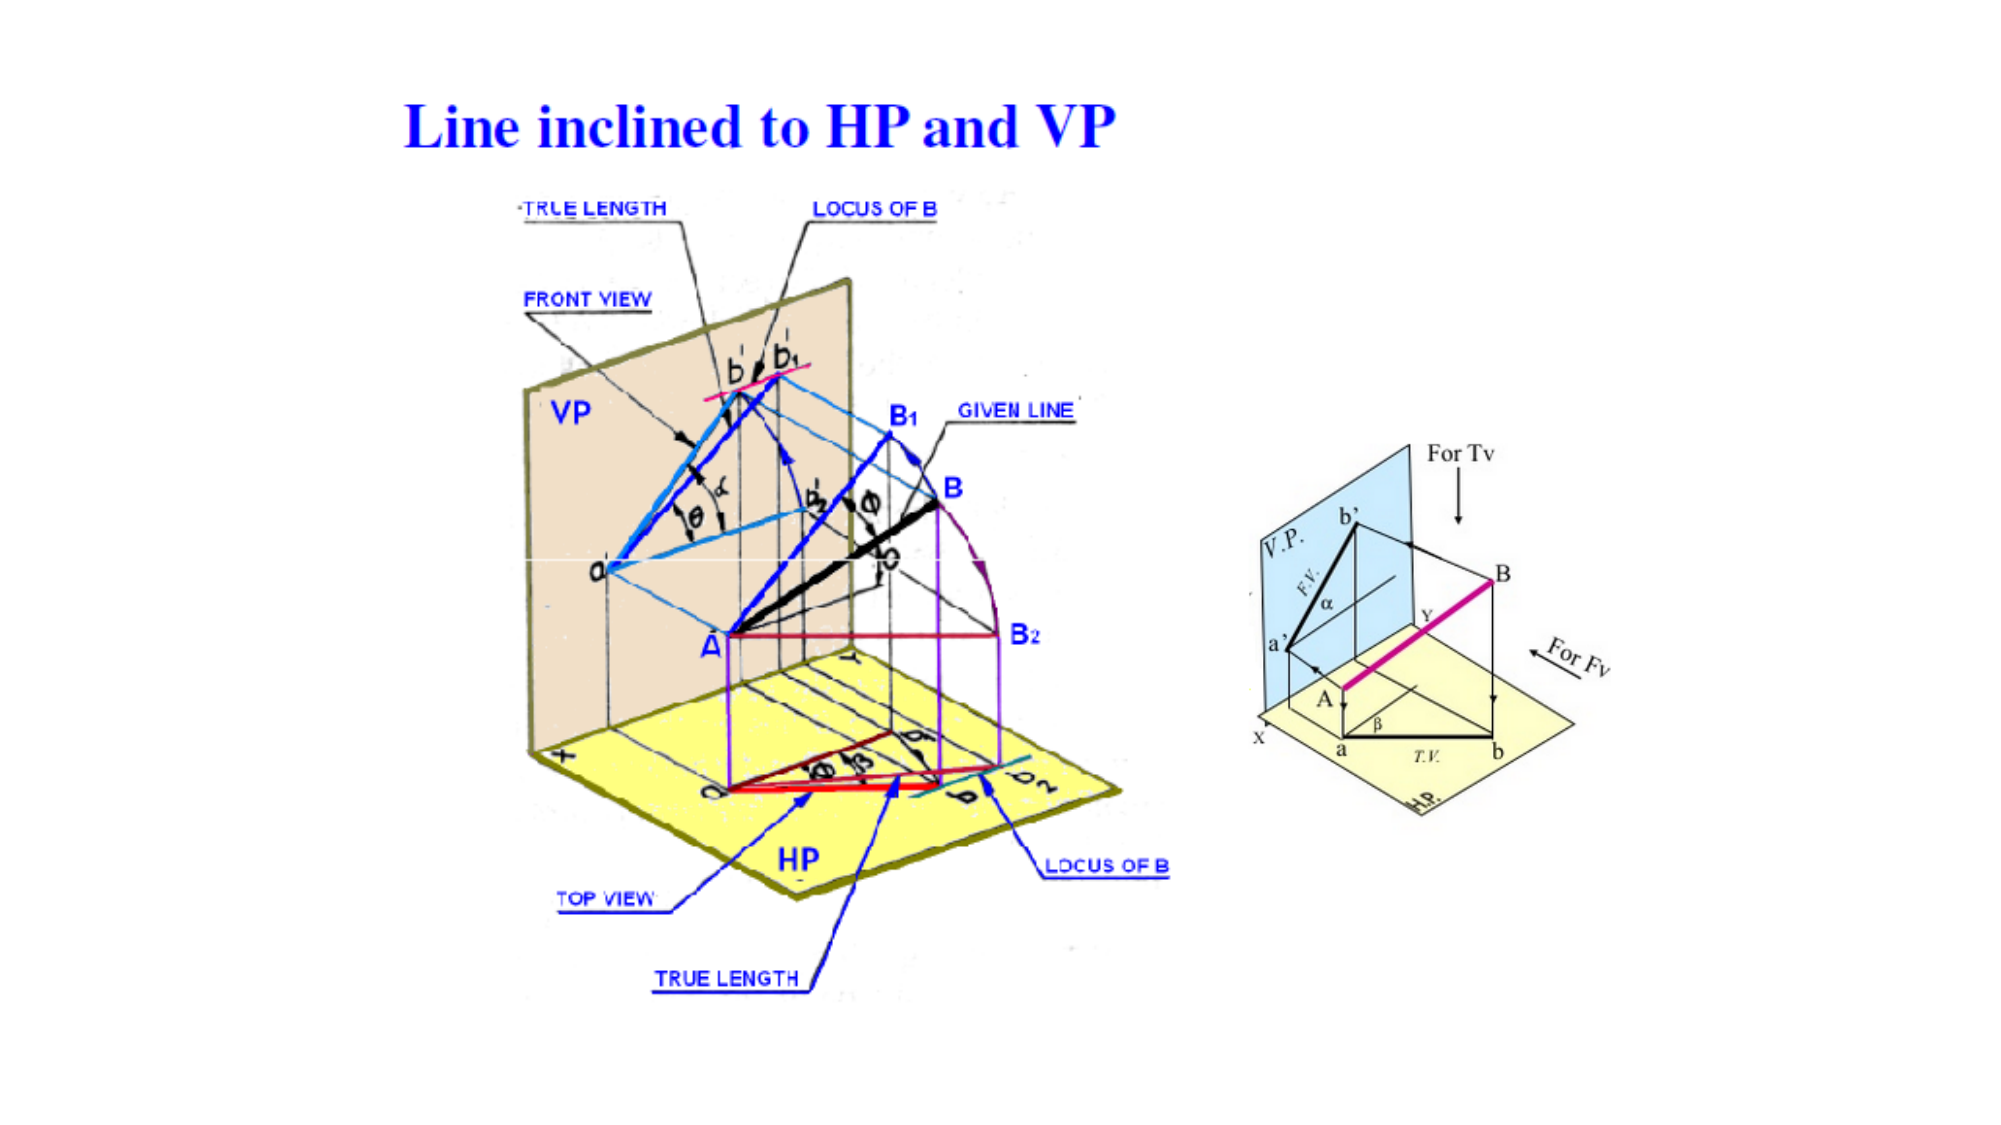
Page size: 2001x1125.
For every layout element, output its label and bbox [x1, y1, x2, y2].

picture [1237, 424, 1625, 844]
picture [374, 74, 1192, 1010]
